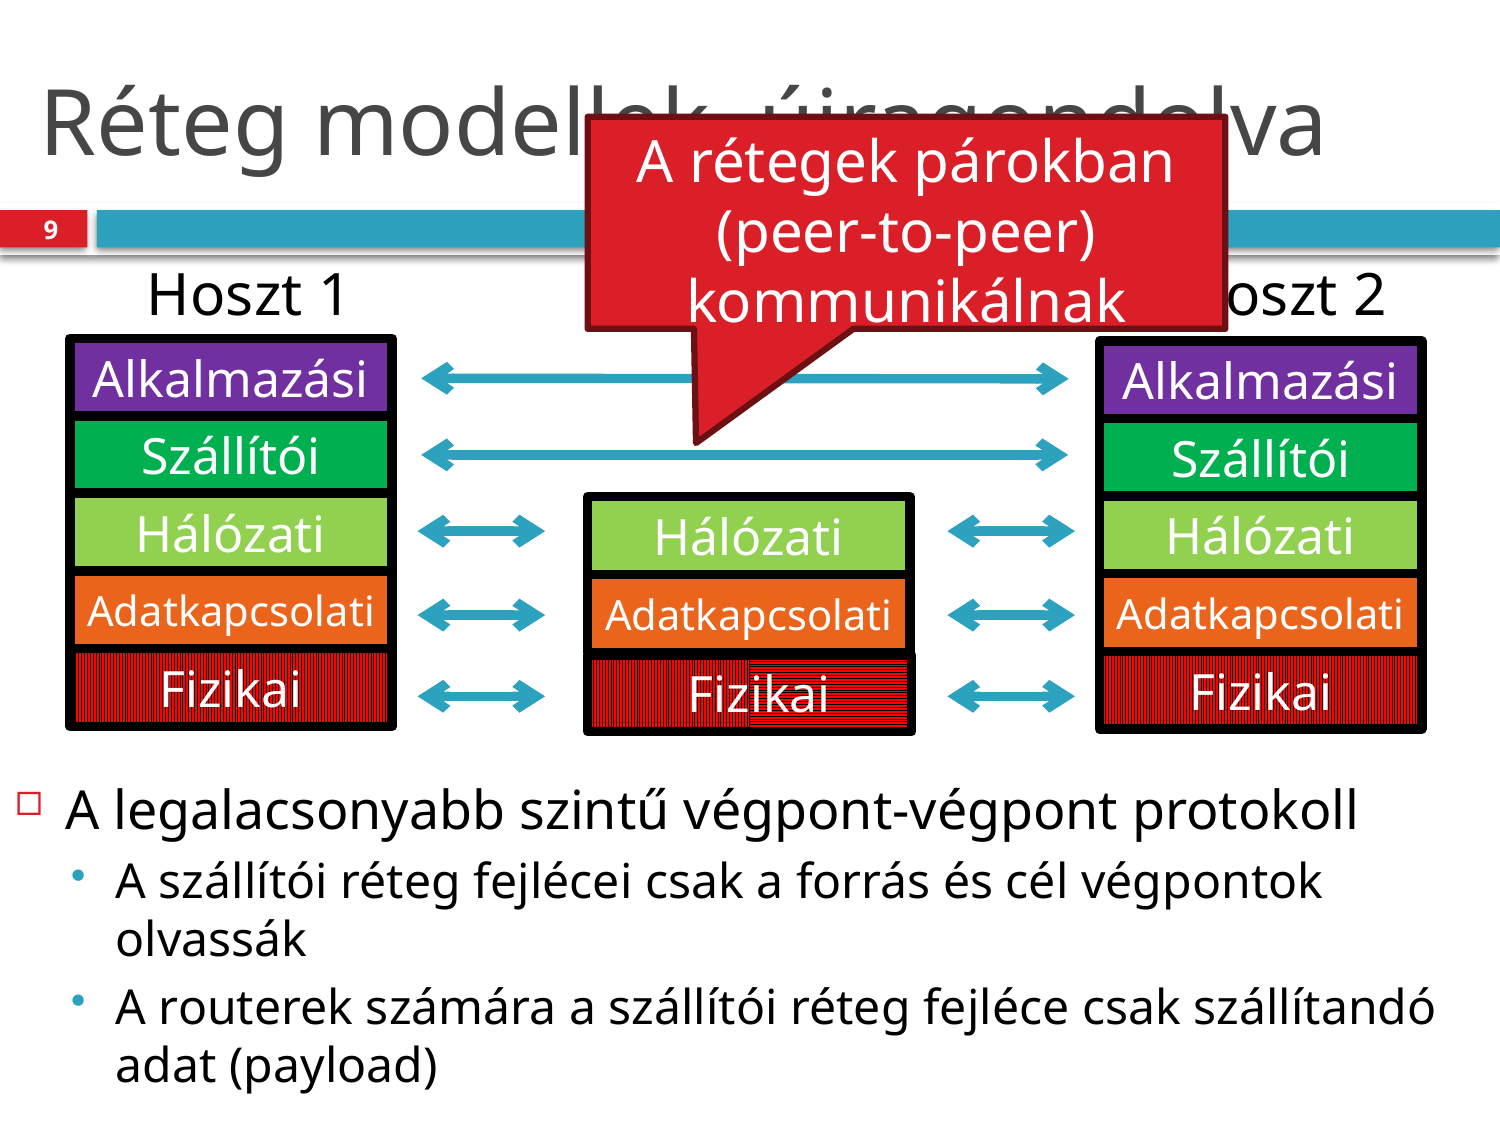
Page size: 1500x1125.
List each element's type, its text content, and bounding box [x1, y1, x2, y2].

text_box Hoszt 1 [132, 249, 367, 339]
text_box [587, 116, 1226, 425]
slide_number 9 [7, 206, 95, 257]
list A legalacsonyabb szintű végpont-végpont protokoll A szállítói réteg fejlécei csak a forrás és cél végpontok olvassák A routerek számára a szállítói réteg fejléce csak szállítandó adat (payload) [0, 768, 1500, 1100]
text_box Hálózati [1098, 494, 1423, 572]
text_box Fizikai [68, 647, 394, 728]
text_box Hálózati [68, 492, 394, 569]
text_box Alkalmazási [1231, 339, 1423, 417]
text_box Szállítói [68, 414, 394, 492]
text_box Alkalmazási [68, 337, 394, 414]
text_box Adatkapcsolati [68, 569, 394, 647]
text_box Fizikai [588, 654, 911, 733]
text_box Fizikai [1098, 650, 1423, 731]
text_box Hálózati [586, 495, 912, 573]
text_box Hoszt 2 [1231, 249, 1402, 339]
title Réteg modellek, újragondolva [24, 37, 1475, 200]
text_box Adatkapcsolati [1098, 572, 1423, 650]
text_box Szállítói [1098, 417, 1423, 494]
text_box Adatkapcsolati [586, 573, 912, 654]
